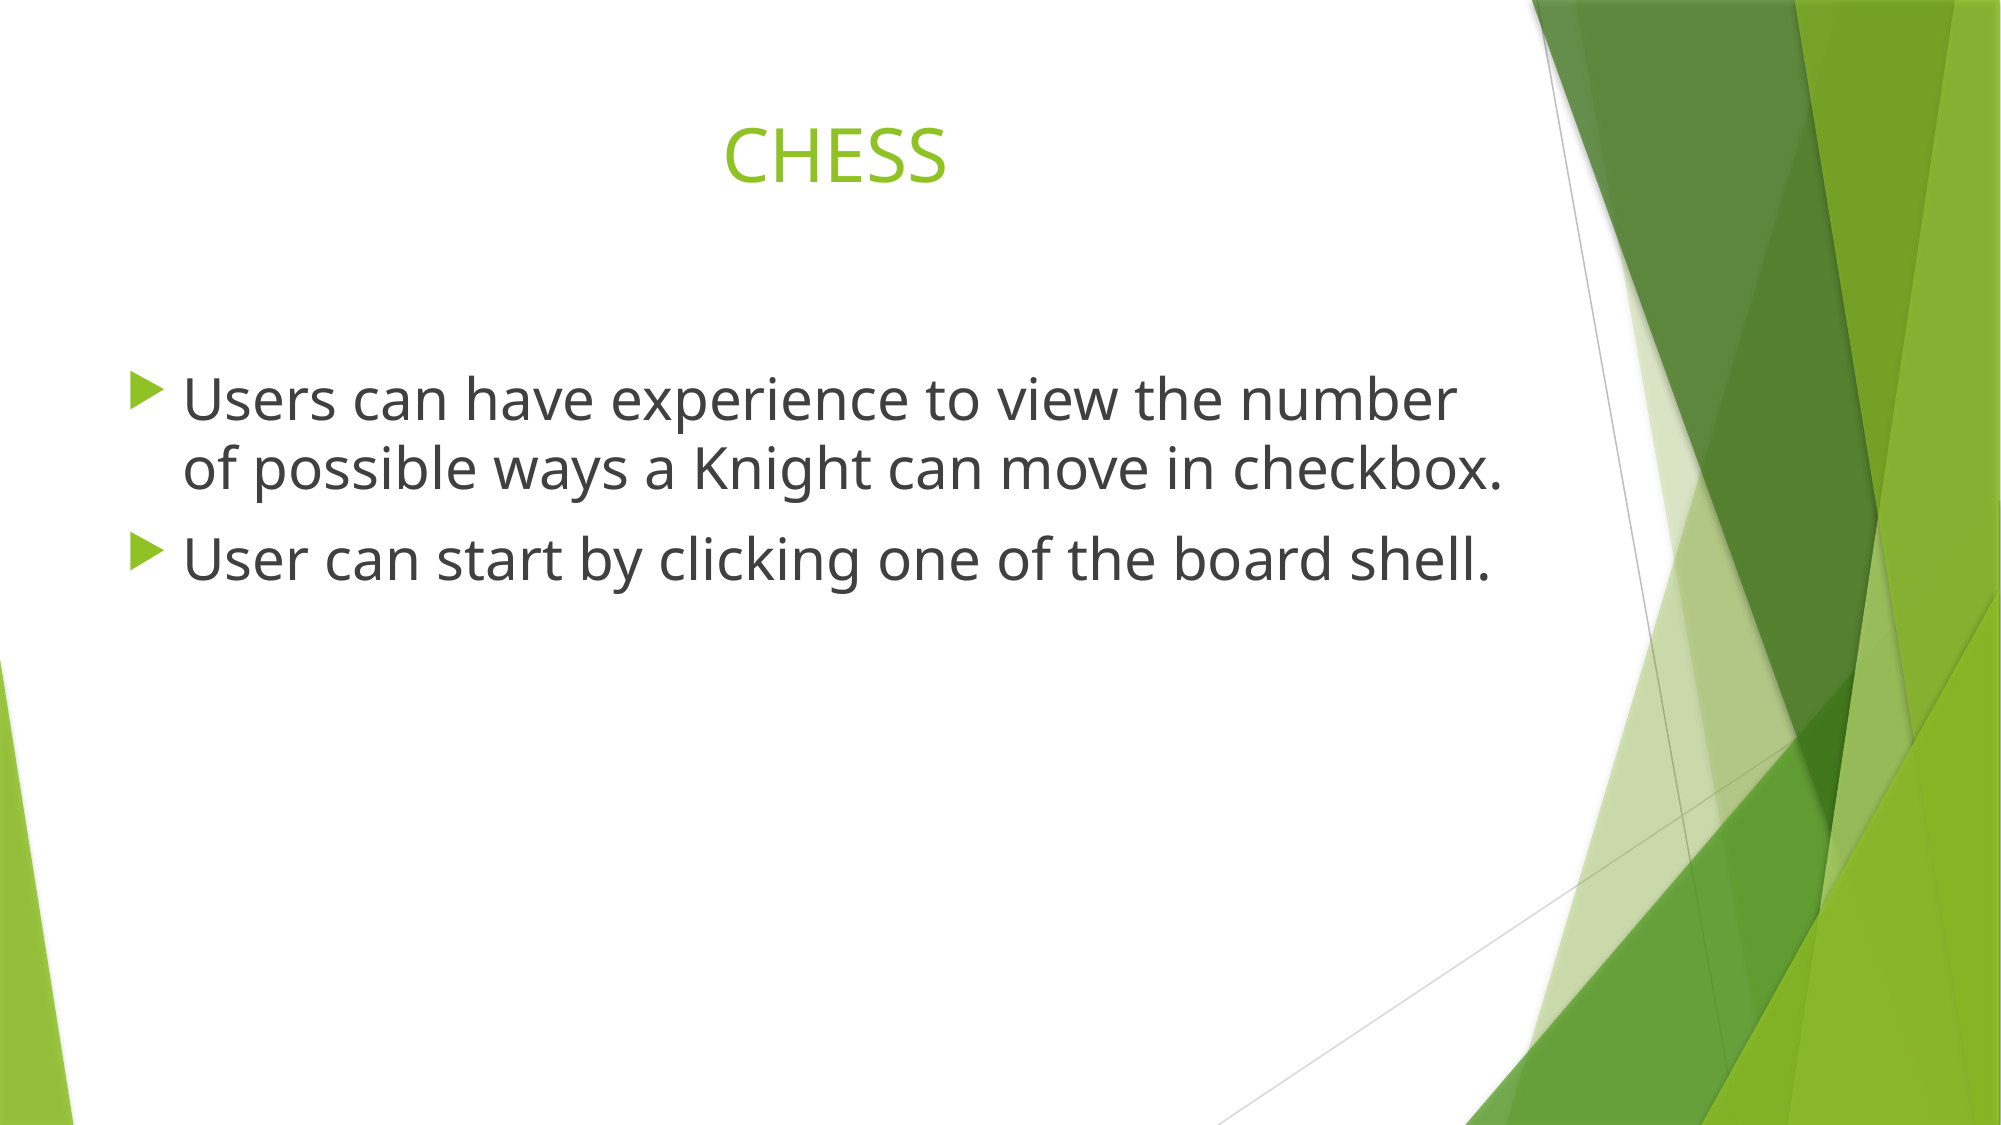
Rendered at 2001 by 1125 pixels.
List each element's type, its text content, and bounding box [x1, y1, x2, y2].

list Users can have experience to view the number of possible ways a Knight can move in checkbox. User can start by clicking one of the board shell. [111, 354, 1522, 992]
title CHESS [111, 99, 1522, 317]
